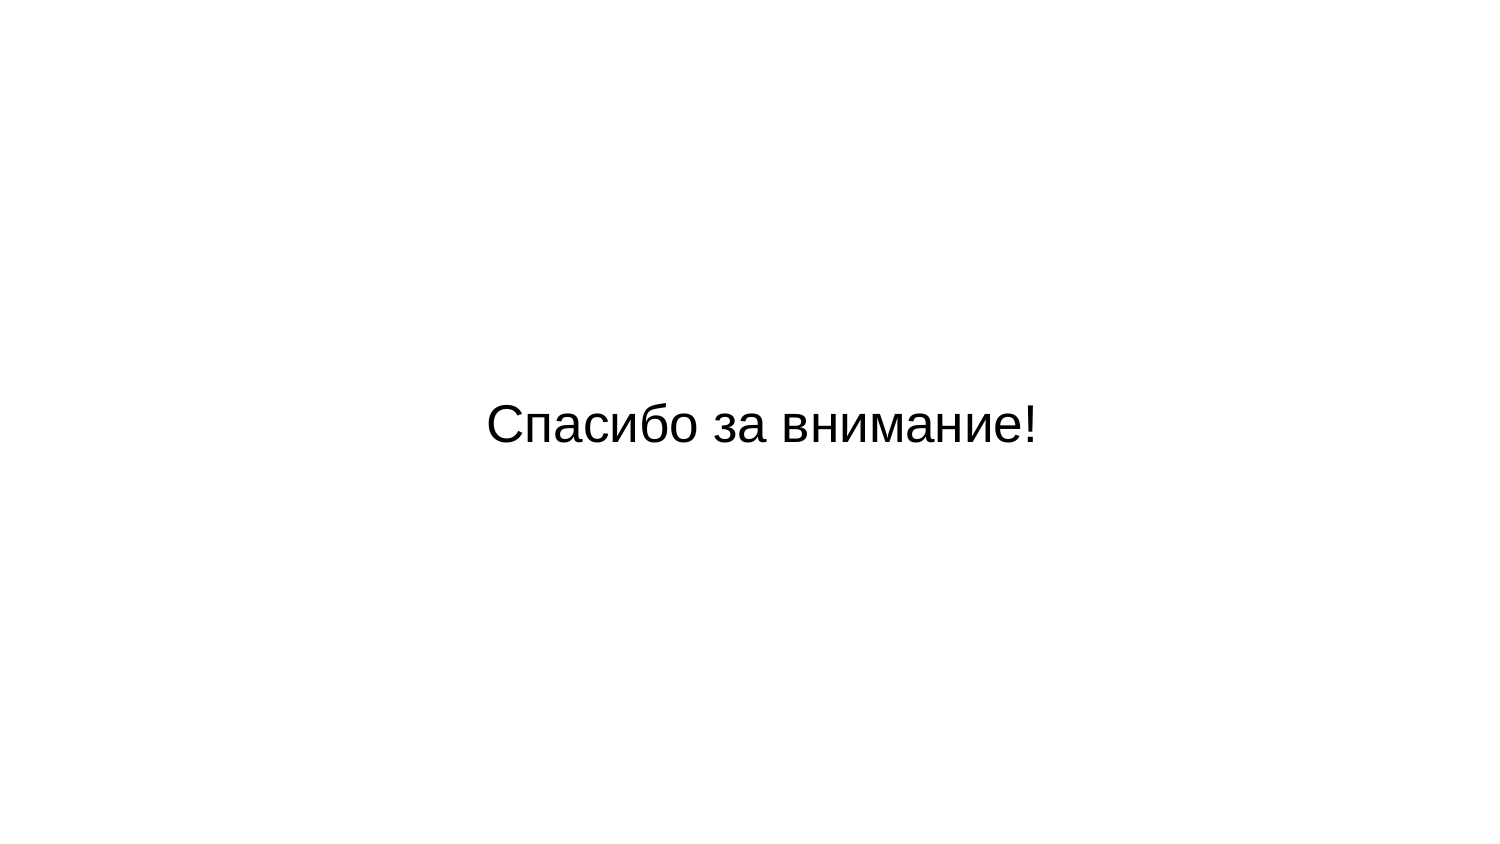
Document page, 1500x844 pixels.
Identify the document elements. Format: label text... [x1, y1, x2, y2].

title Спасибо за внимание! [63, 374, 1462, 469]
